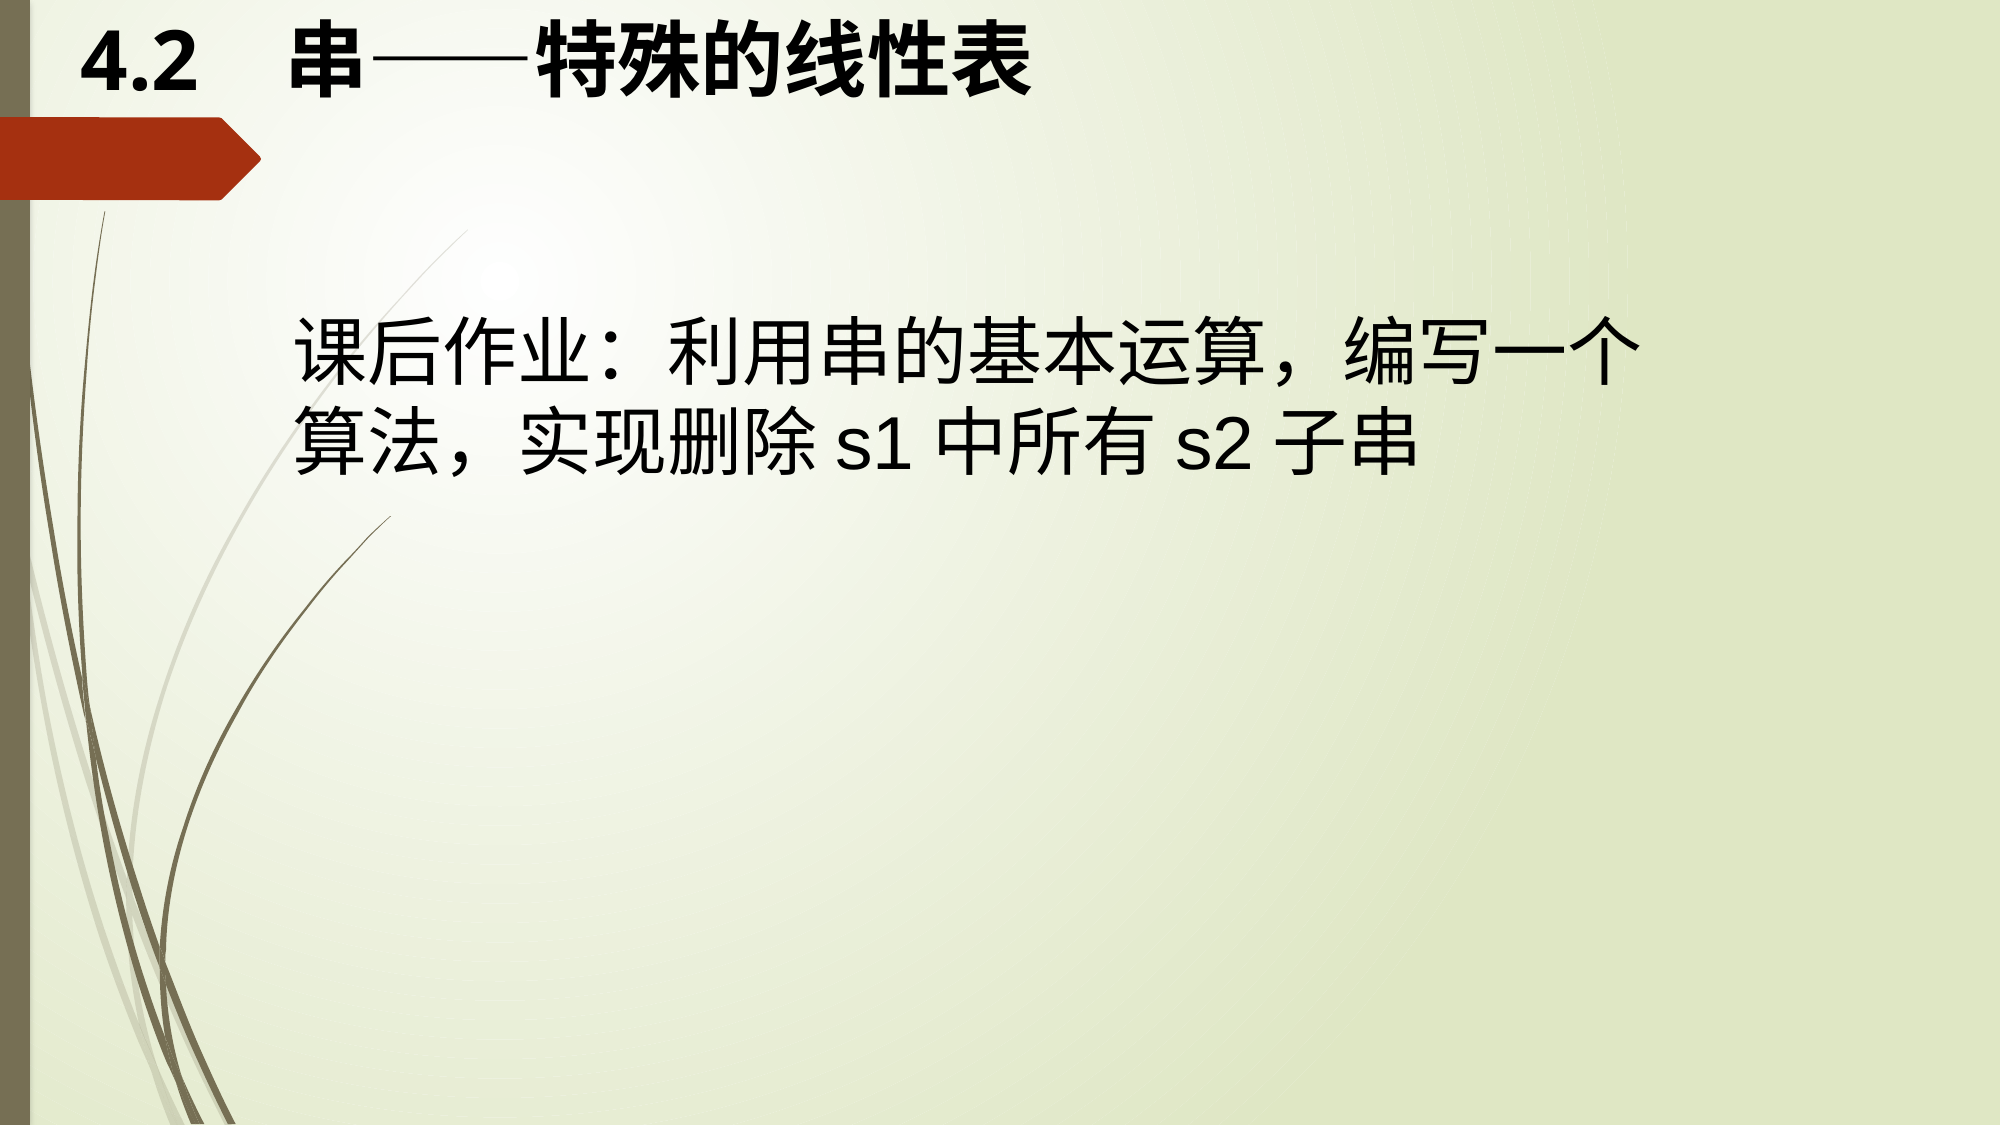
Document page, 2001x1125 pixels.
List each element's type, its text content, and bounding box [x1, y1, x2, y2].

text_box 课后作业：利用串的基本运算，编写一个算法，实现删除s1中所有s2子串 [277, 297, 1729, 492]
title 4.2 串——特殊的线性表 [65, 0, 1476, 133]
